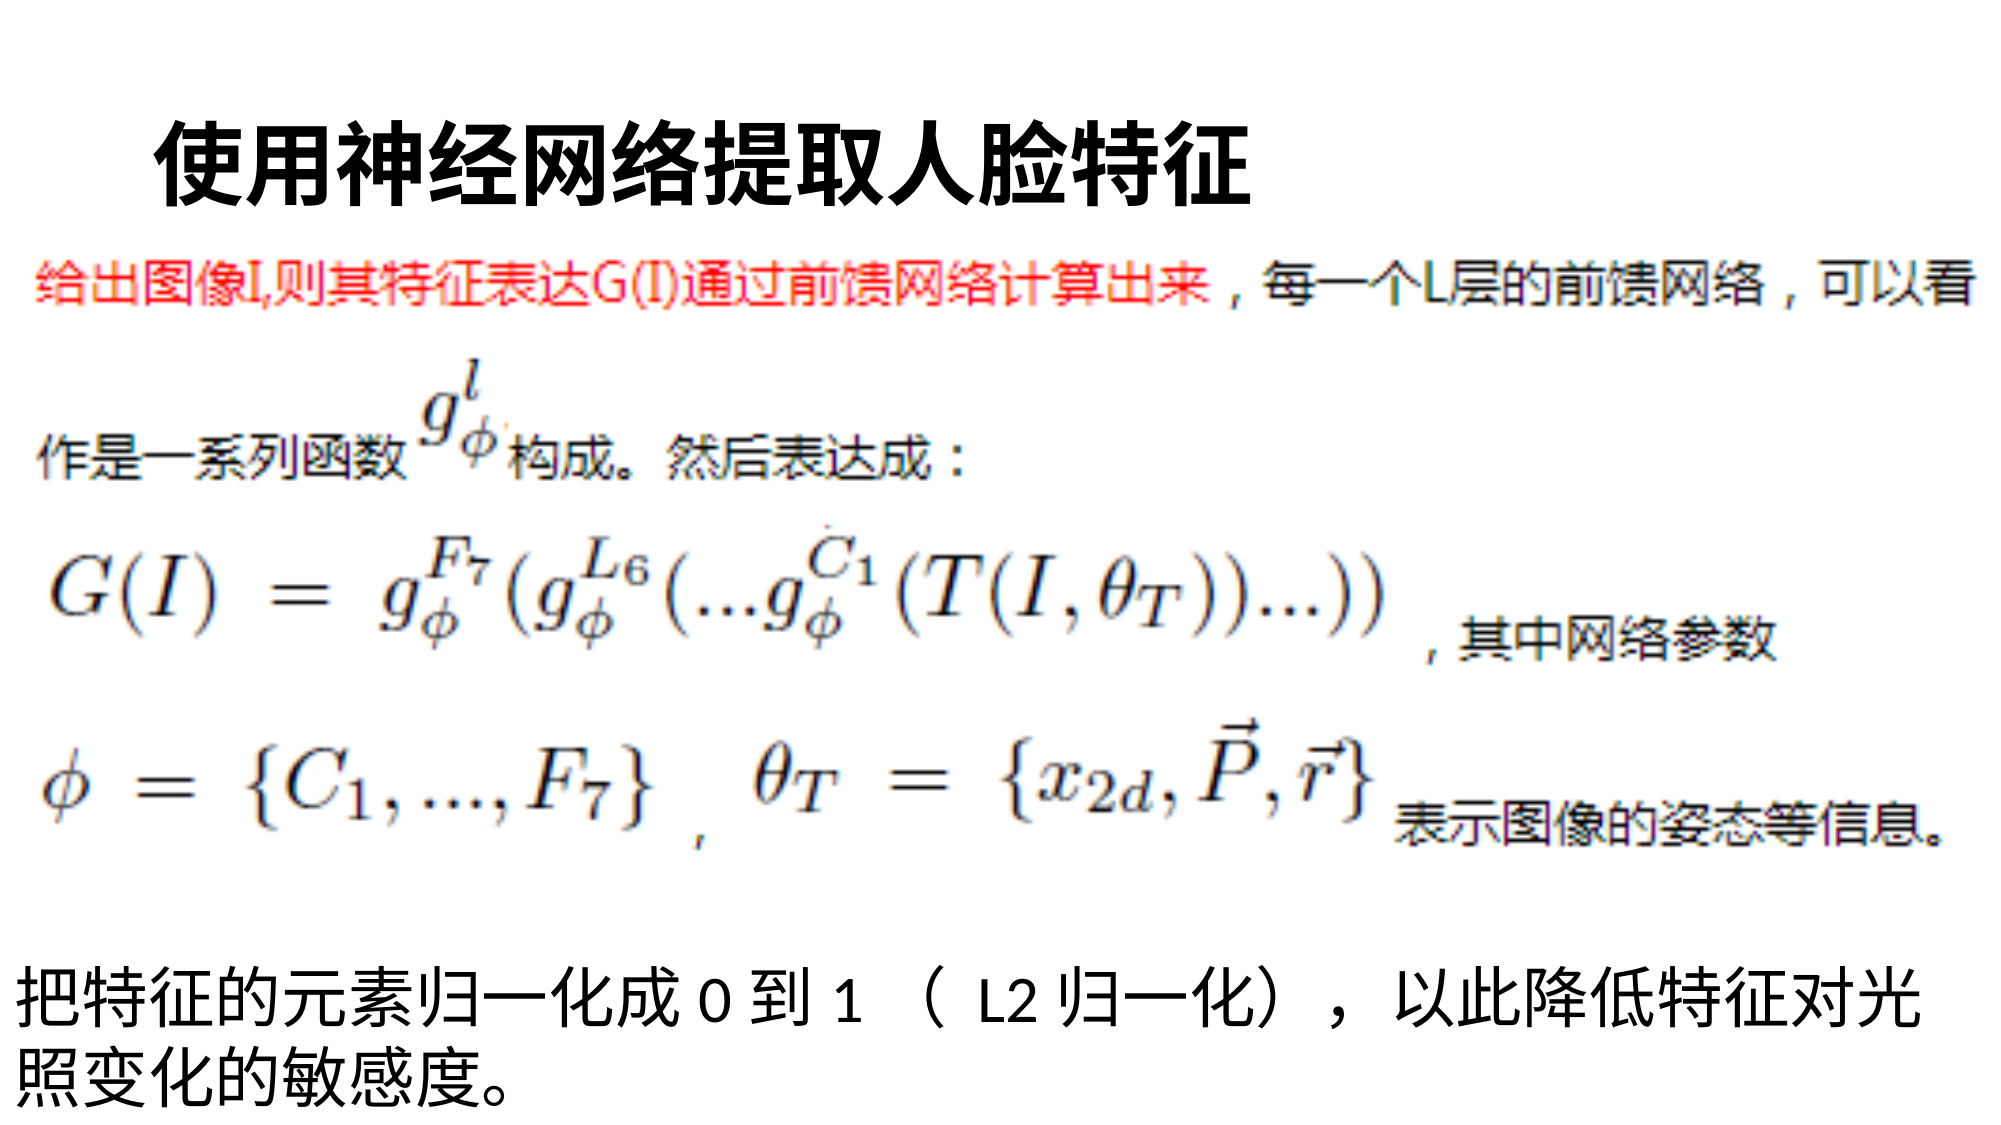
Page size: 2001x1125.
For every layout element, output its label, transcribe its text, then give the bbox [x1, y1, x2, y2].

title 使用神经网络提取人脸特征 [137, 59, 1863, 224]
text_box 把特征的元素归一化成0到1（ L2归一化），以此降低特征对光照变化的敏感度。 [0, 948, 2000, 1124]
picture [0, 224, 2000, 889]
